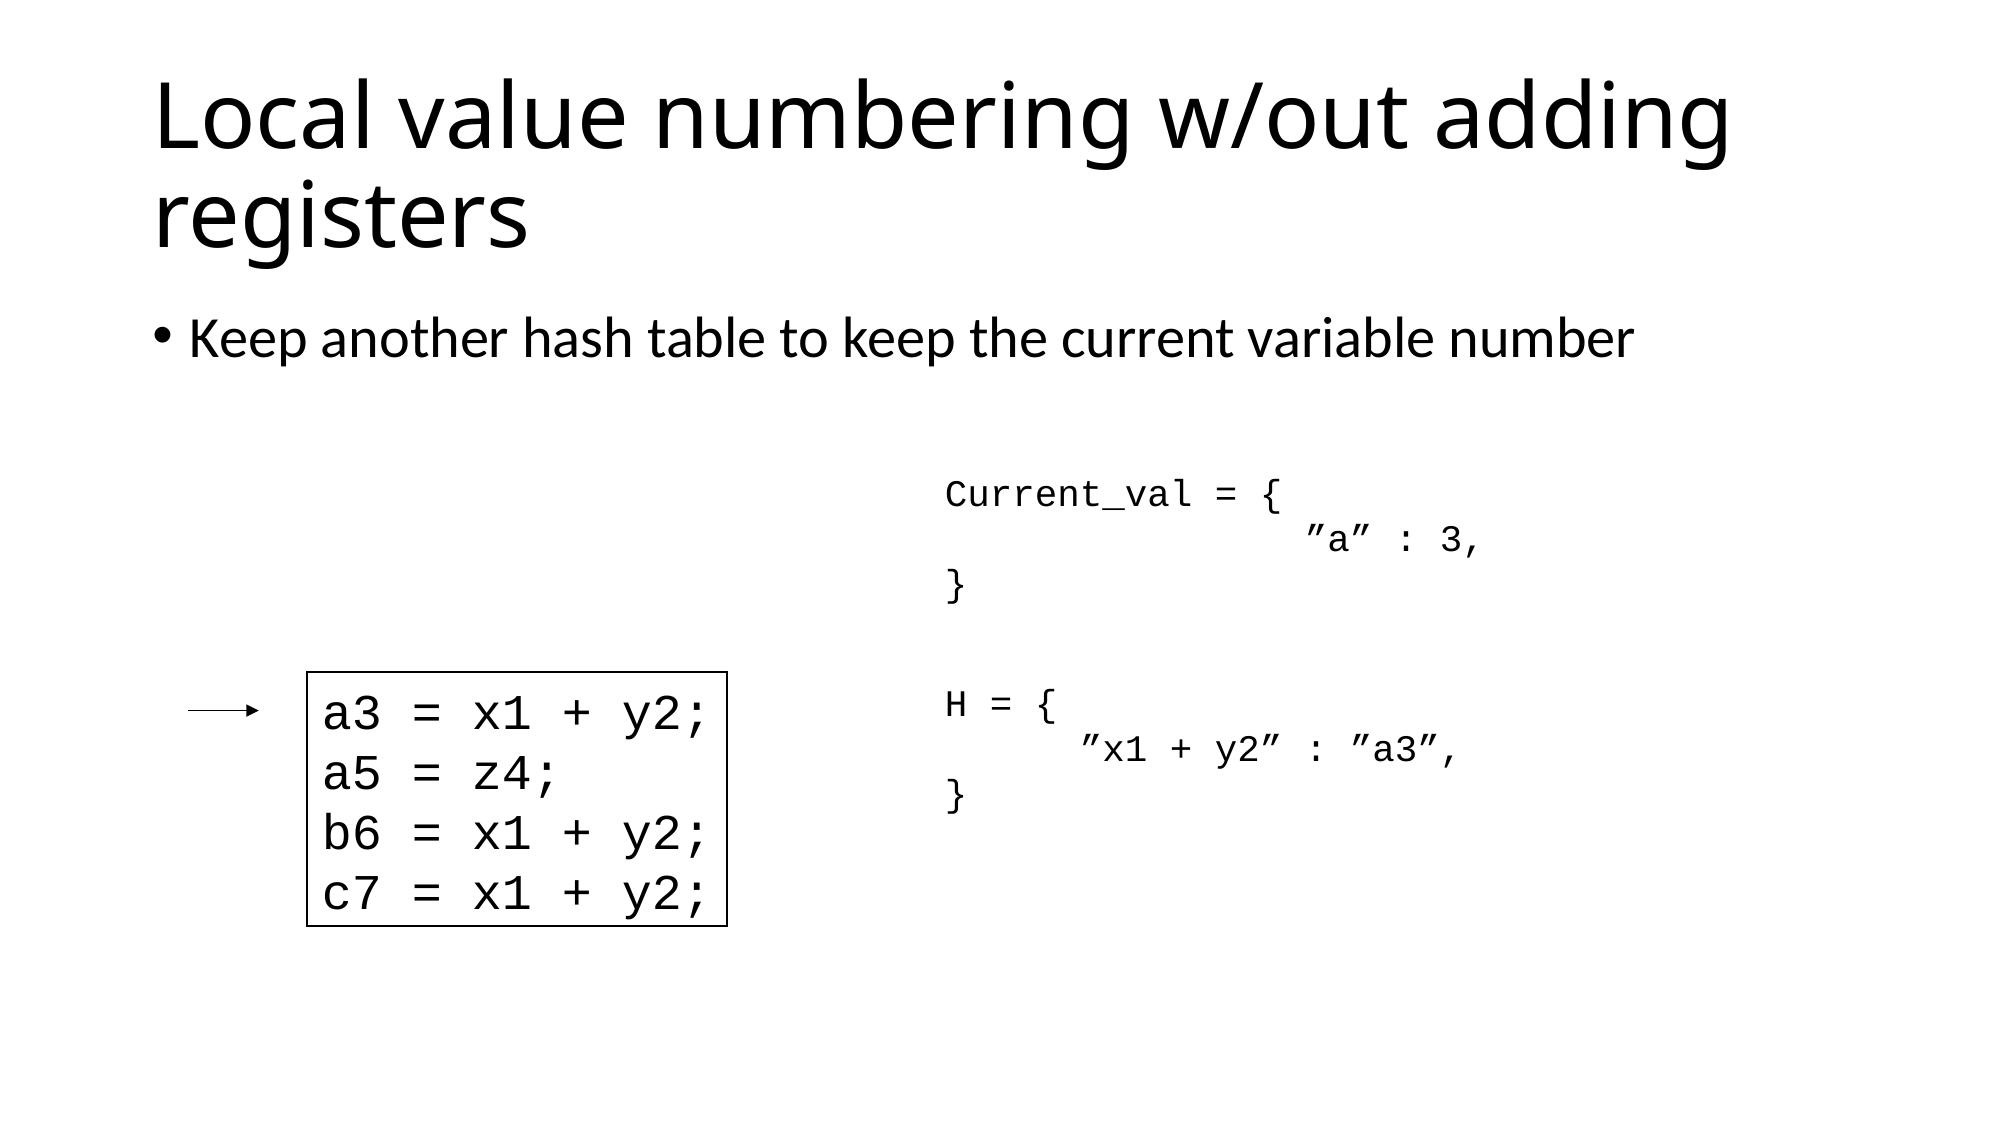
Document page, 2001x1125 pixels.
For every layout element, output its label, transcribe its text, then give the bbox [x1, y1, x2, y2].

text_box H = { ”x1 + y2” : ”a3”, } [929, 671, 1478, 822]
text_box a3 = x1 + y2; a5 = z4; b6 = x1 + y2; c7 = x1 + y2; [306, 671, 728, 927]
title Local value numbering w/out adding registers [137, 59, 1863, 278]
text_box Current_val = { ”a” : 3, } [929, 461, 1500, 611]
list Keep another hash table to keep the current variable number [137, 299, 1863, 423]
